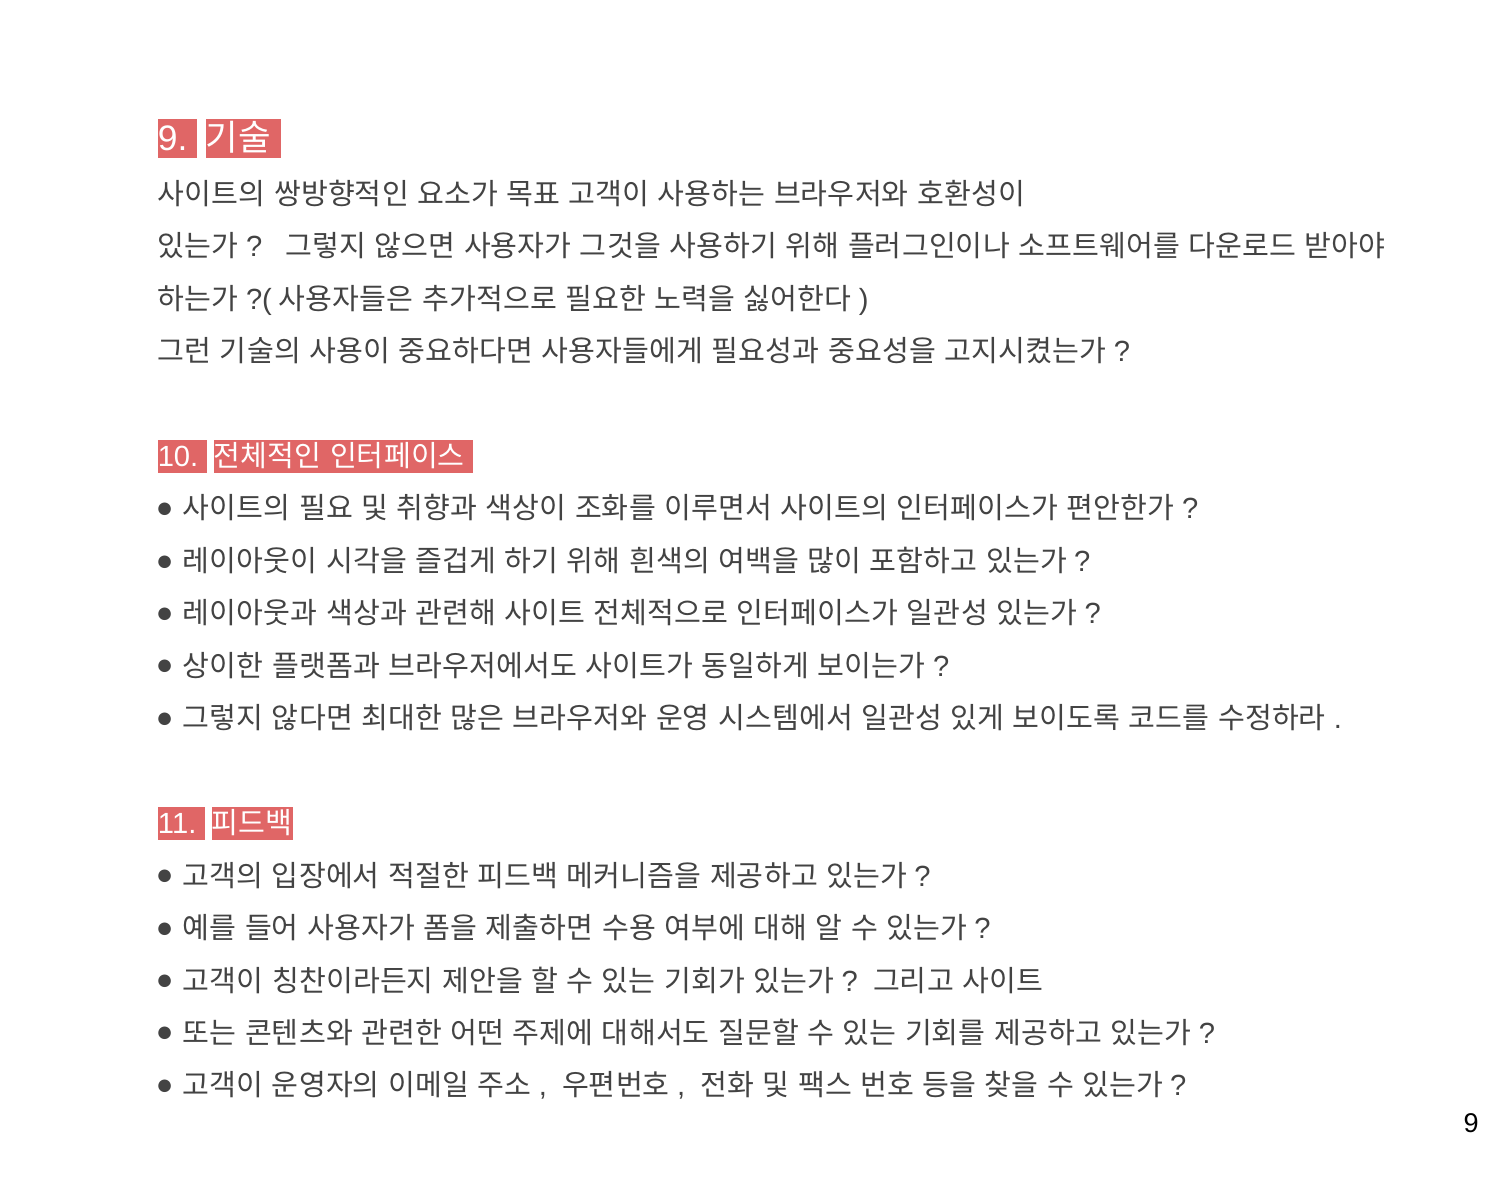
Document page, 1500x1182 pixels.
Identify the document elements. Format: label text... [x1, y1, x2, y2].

slide_number ‹#› [1403, 1090, 1494, 1182]
text_box 9. 기술 사이트의 쌍방향적인 요소가 목표 고객이 사용하는 브라우저와 호환성이 있는가? 그렇지 않으면 사용자가 그것을 사용하기 위해 플러그인이나 소프트웨어를 다운로드 받아야 하는가?(사용자들은 추가적으로 필요한 노력을 싫어한다) 그런 기술의 사용이 중요하다면 사용자들에게 필요성과 중요성을 고지시켰는가? 10. 전체적인 인터페이스 사이트의 필요 및 취향과 색상이 조화를 이루면서 사이트의 인터페이스가 편안한가? 레이아웃이 시각을 즐겁게 하기 위해 흰색의 여백을 많이 포함하고 있는가? 레이아웃과 색상과 관련해 사이트 전체적으로 인터페이스가 일관성 있는가? 상이한 플랫폼과 브라우저에서도 사이트가 동일하게 보이는가? 그렇지 않다면 최대한 많은 브라우저와 운영 시스템에서 일관성 있게 보이도록 코드를 수정하라. 11. 피드백 고객의 입장에서 적절한 피드백 메커니즘을 제공하고 있는가? 예를 들어 사용자가 폼을 제출하면 수용 여부에 대해 알 수 있는가? 고객이 칭찬이라든지 제안을 할 수 있는 기회가 있는가? 그리고 사이트 또는 콘텐츠와 관련한 어떤 주제에 대해서도 질문할 수 있는 기회를 제공하고 있는가? 고객이 운영자의 이메일 주소, 우편번호, 전화 및 팩스 번호 등을 찾을 수 있는가? [119, 88, 1440, 1114]
